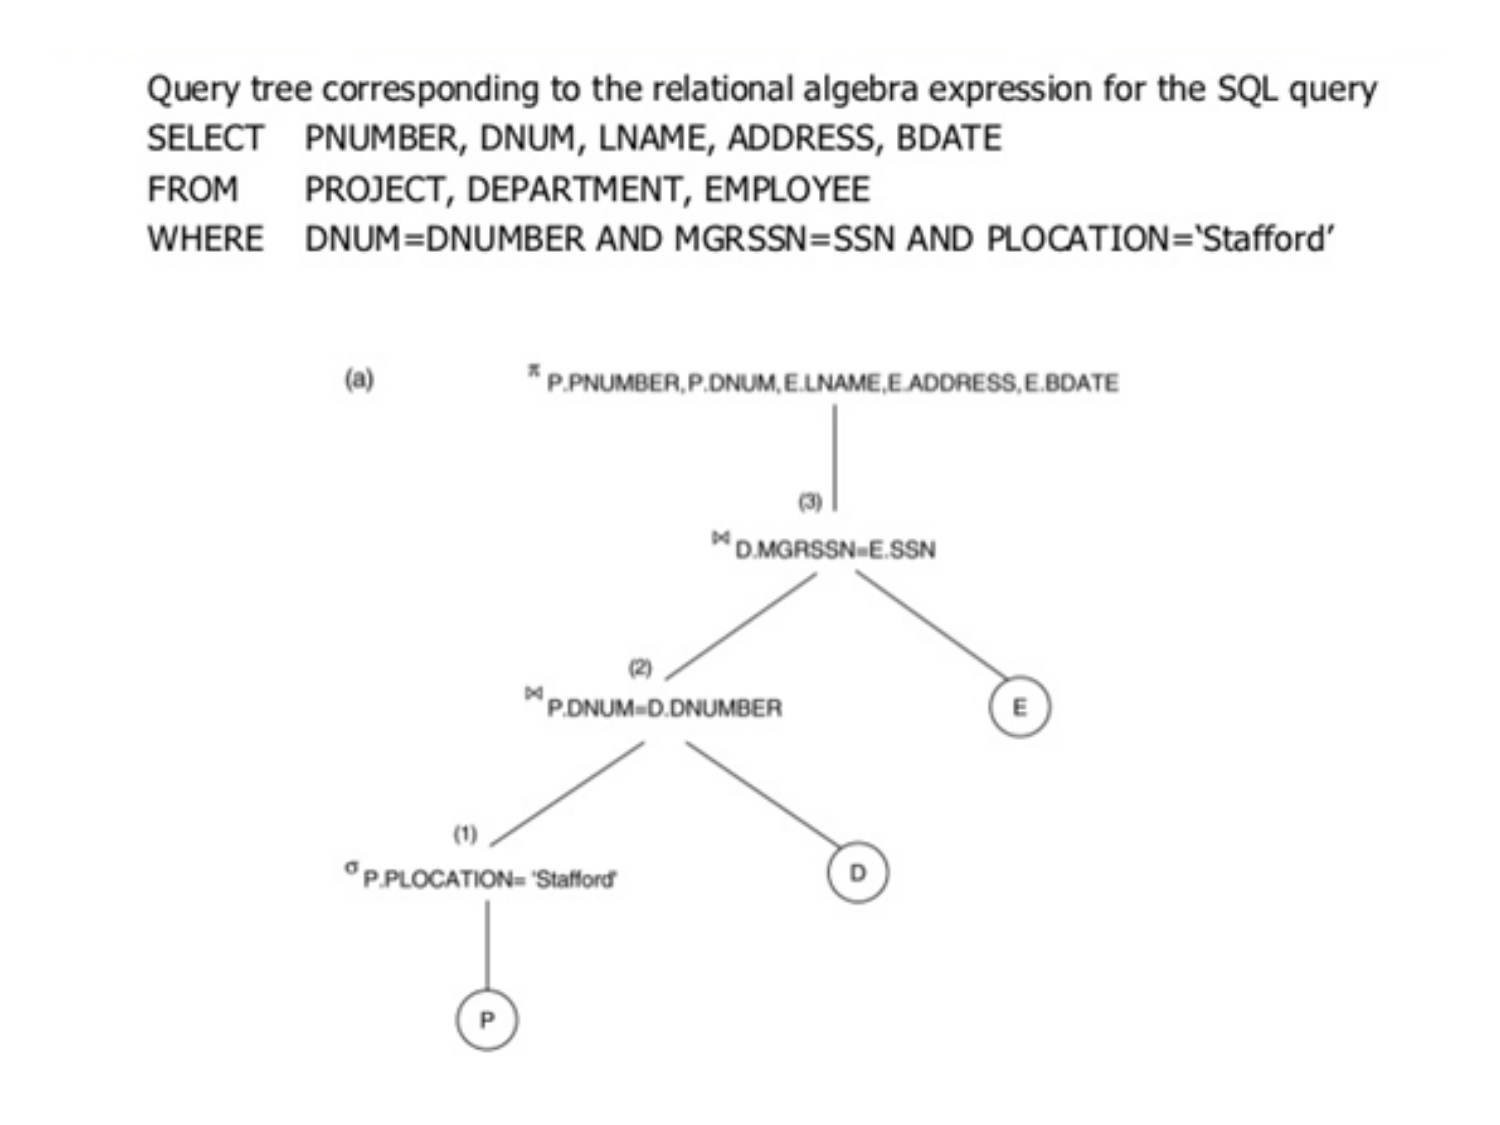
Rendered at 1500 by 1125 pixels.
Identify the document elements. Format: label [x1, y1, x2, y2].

picture [49, 49, 1451, 1063]
